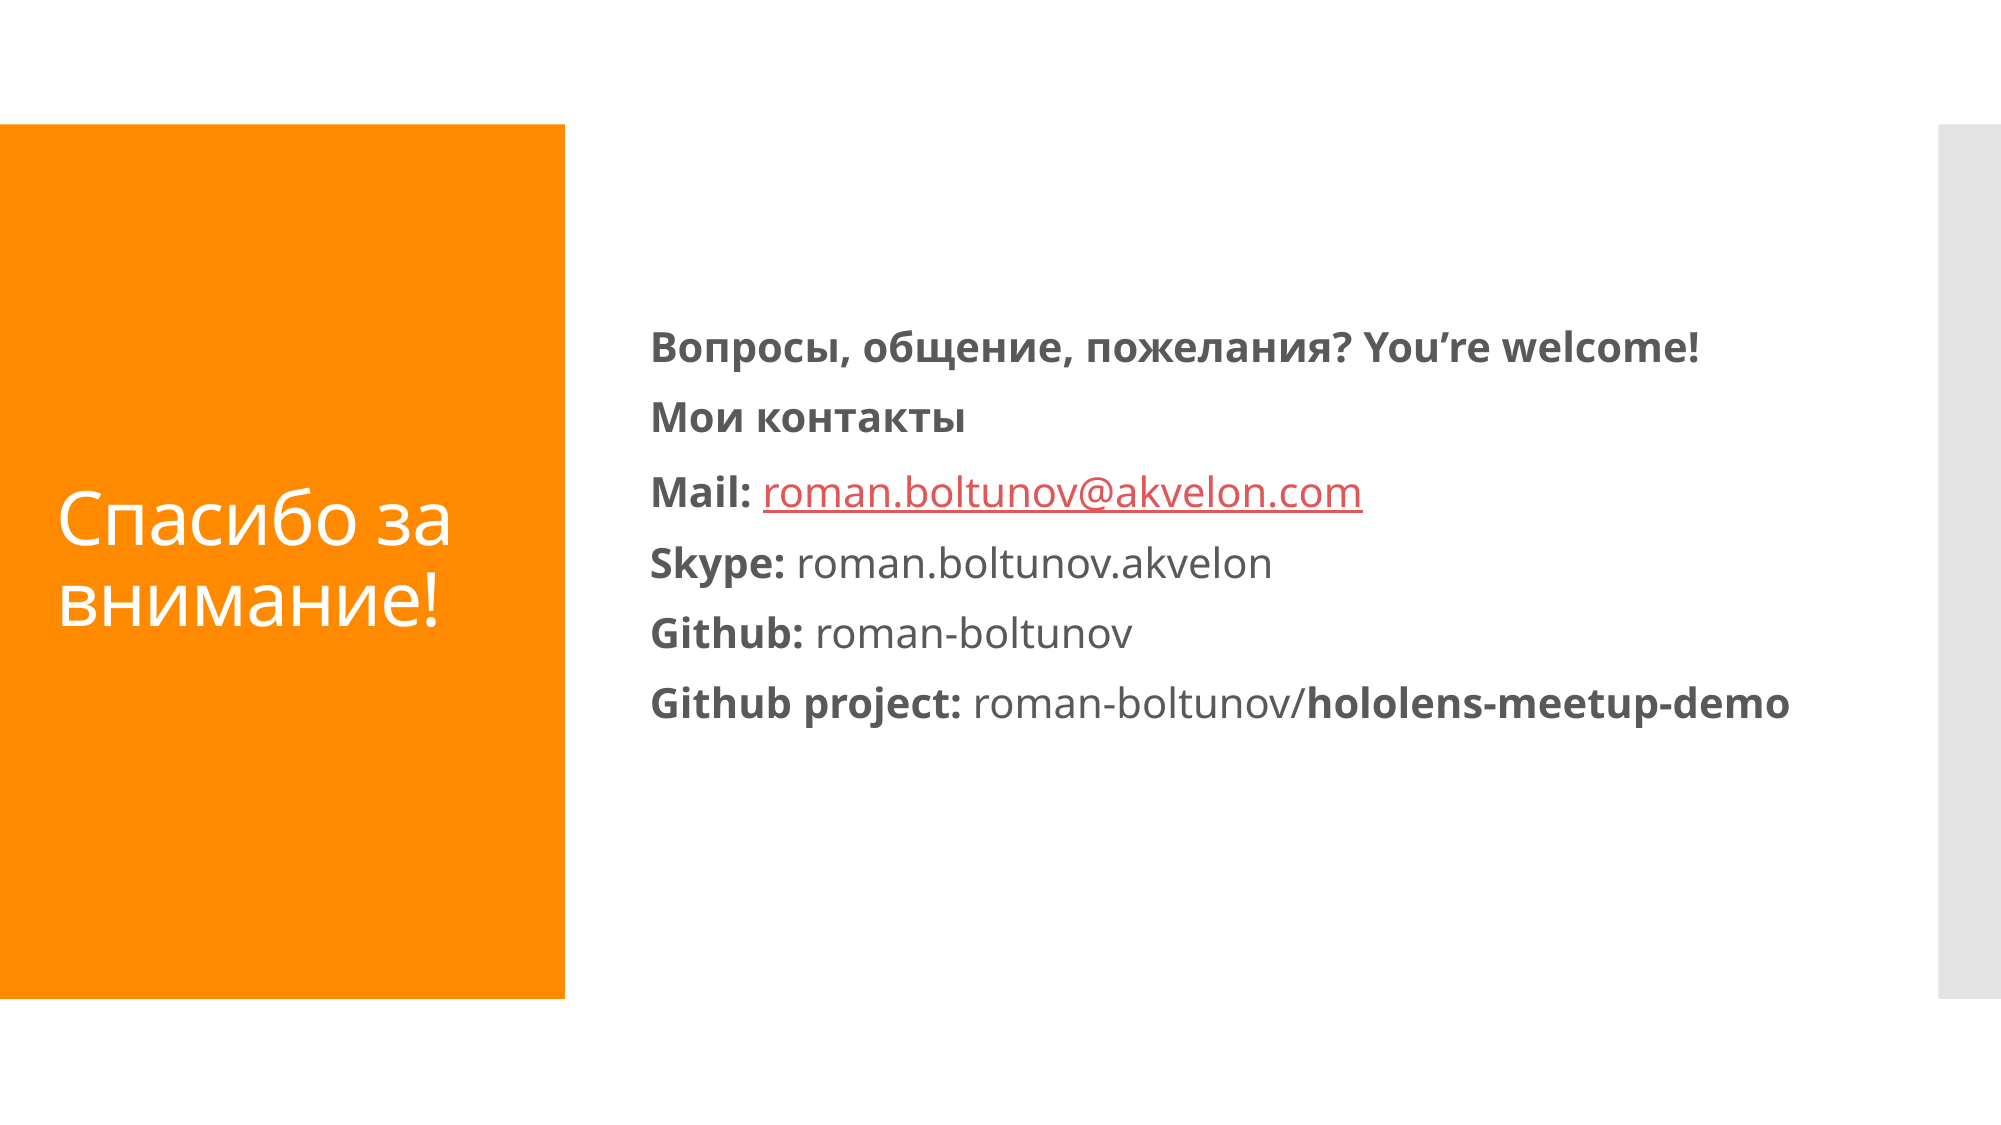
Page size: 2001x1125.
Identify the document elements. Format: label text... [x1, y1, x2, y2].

list Вопросы, общение, пожелания? You’re welcome! Мои контакты Mail: roman.boltunov@akvelon.com Skype: roman.boltunov.akvelon Github: roman-boltunov Github project: roman-boltunov/hololens-meetup-demo [634, 141, 1835, 982]
title Спасибо за внимание! [41, 184, 525, 940]
